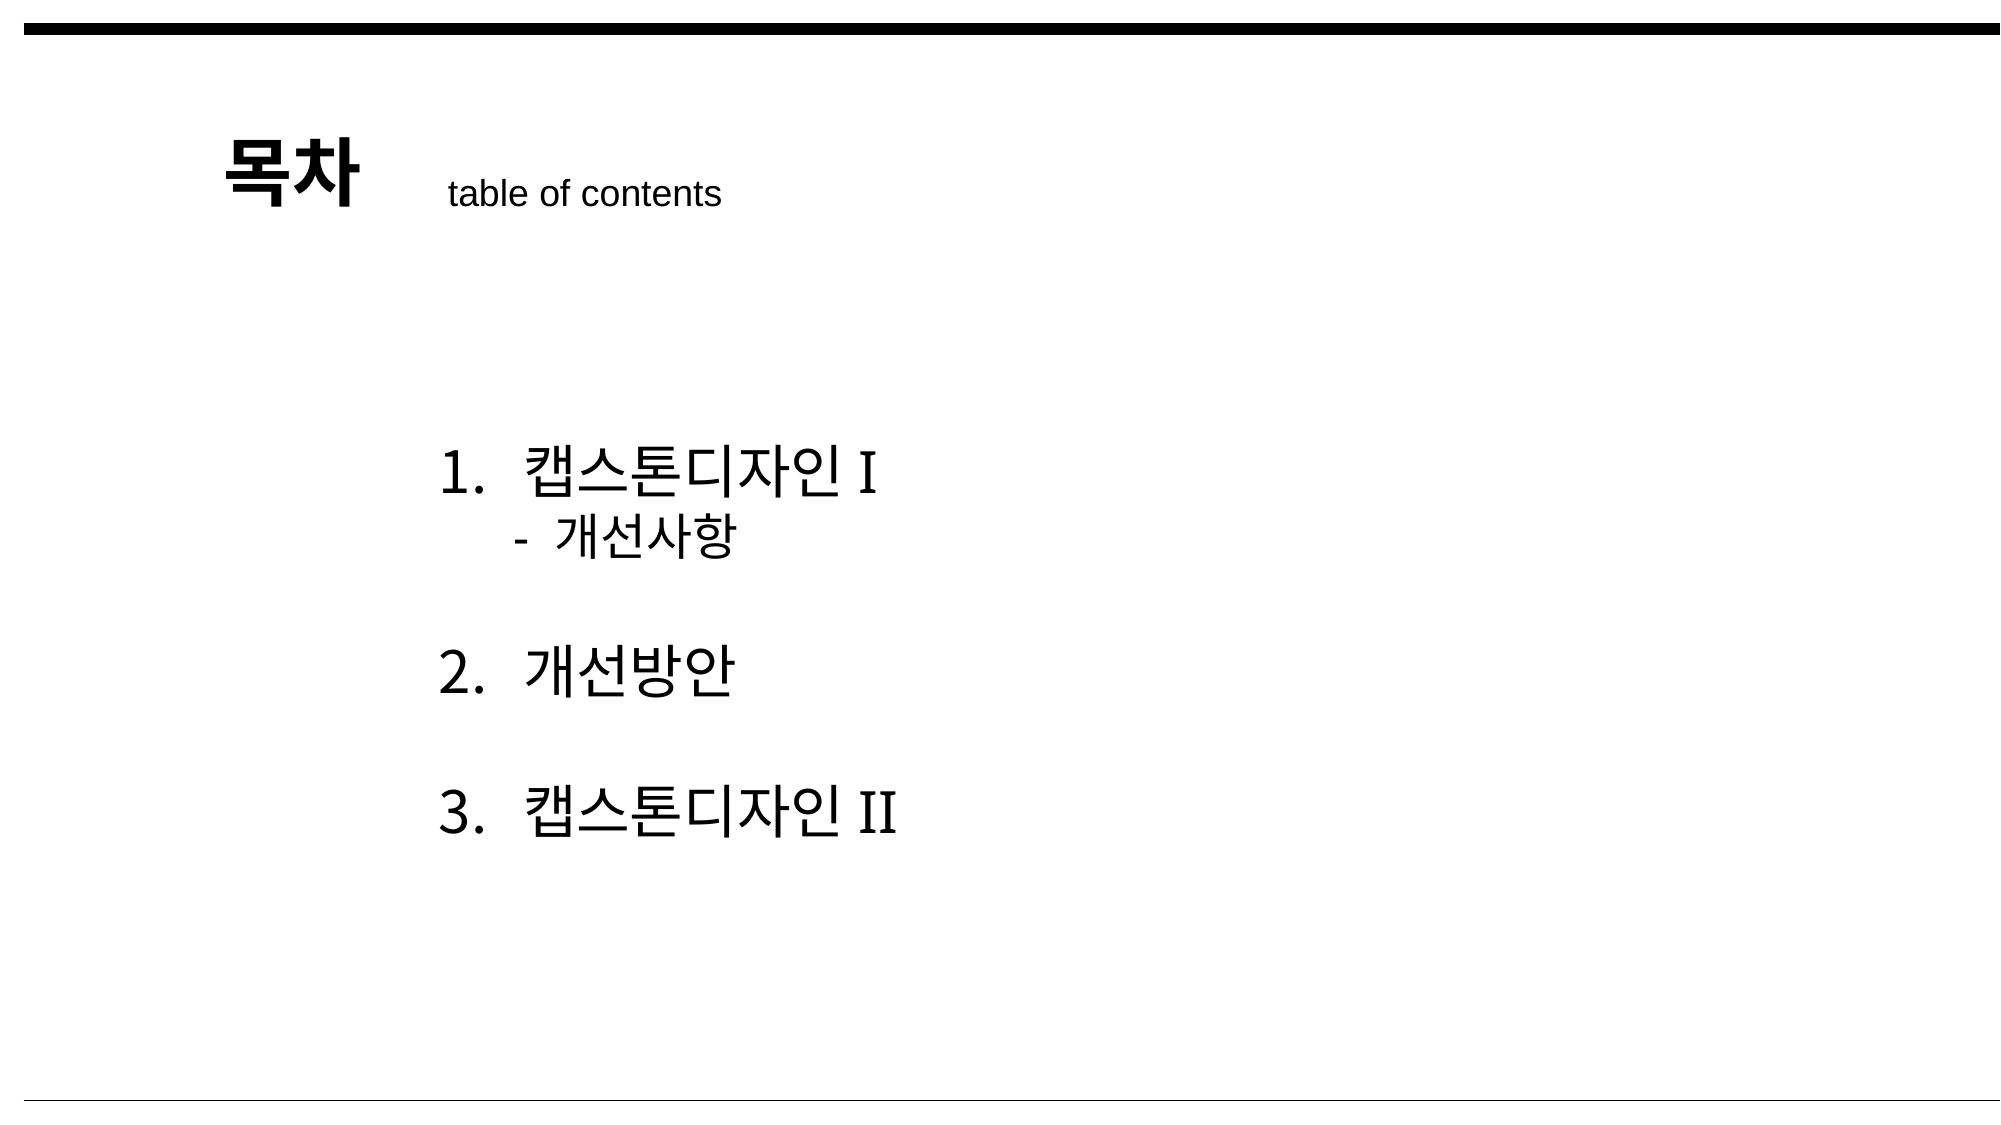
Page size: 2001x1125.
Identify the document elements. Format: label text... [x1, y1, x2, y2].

text_box 캡스톤디자인I - 개선사항 개선방안 캡스톤디자인II [424, 428, 1473, 993]
text_box 목차 [208, 118, 377, 224]
text_box table of contents [433, 161, 738, 222]
